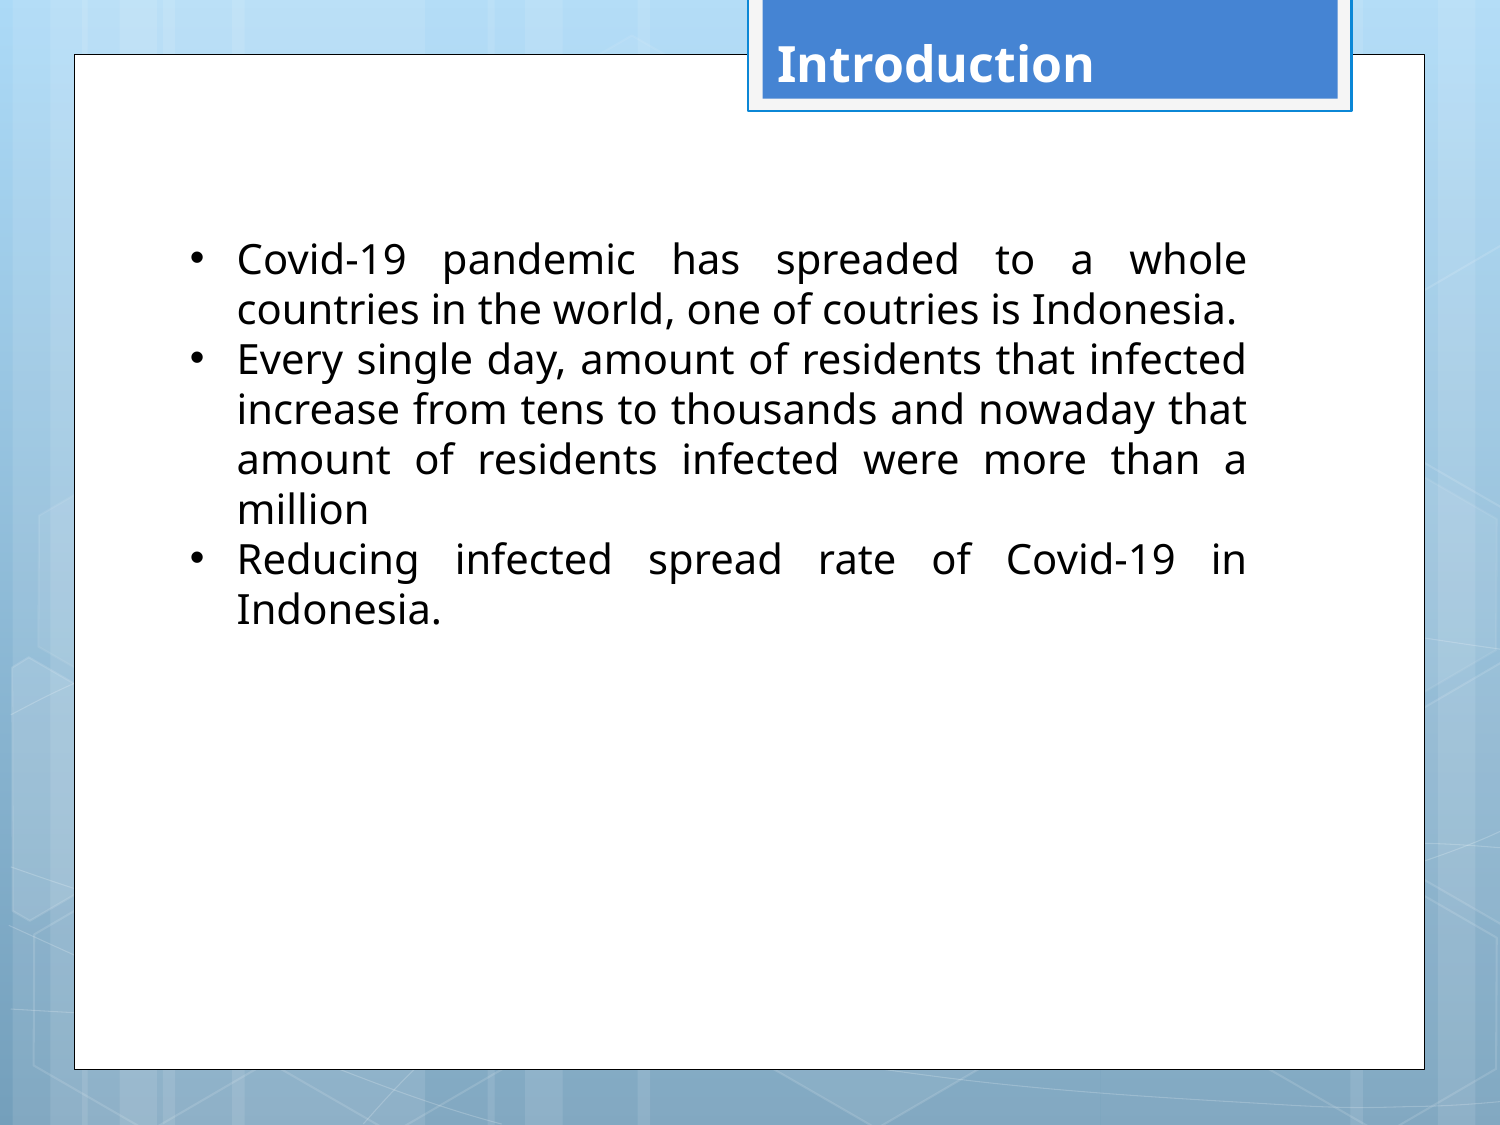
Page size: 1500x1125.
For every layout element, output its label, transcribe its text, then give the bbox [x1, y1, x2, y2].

title Introduction [762, 0, 1300, 100]
text_box Covid-19 pandemic has spreaded to a whole countries in the world, one of coutries is Indonesia. Every single day, amount of residents that infected increase from tens to thousands and nowaday that amount of residents infected were more than a million Reducing infected spread rate of Covid-19 in Indonesia. [174, 224, 1263, 690]
